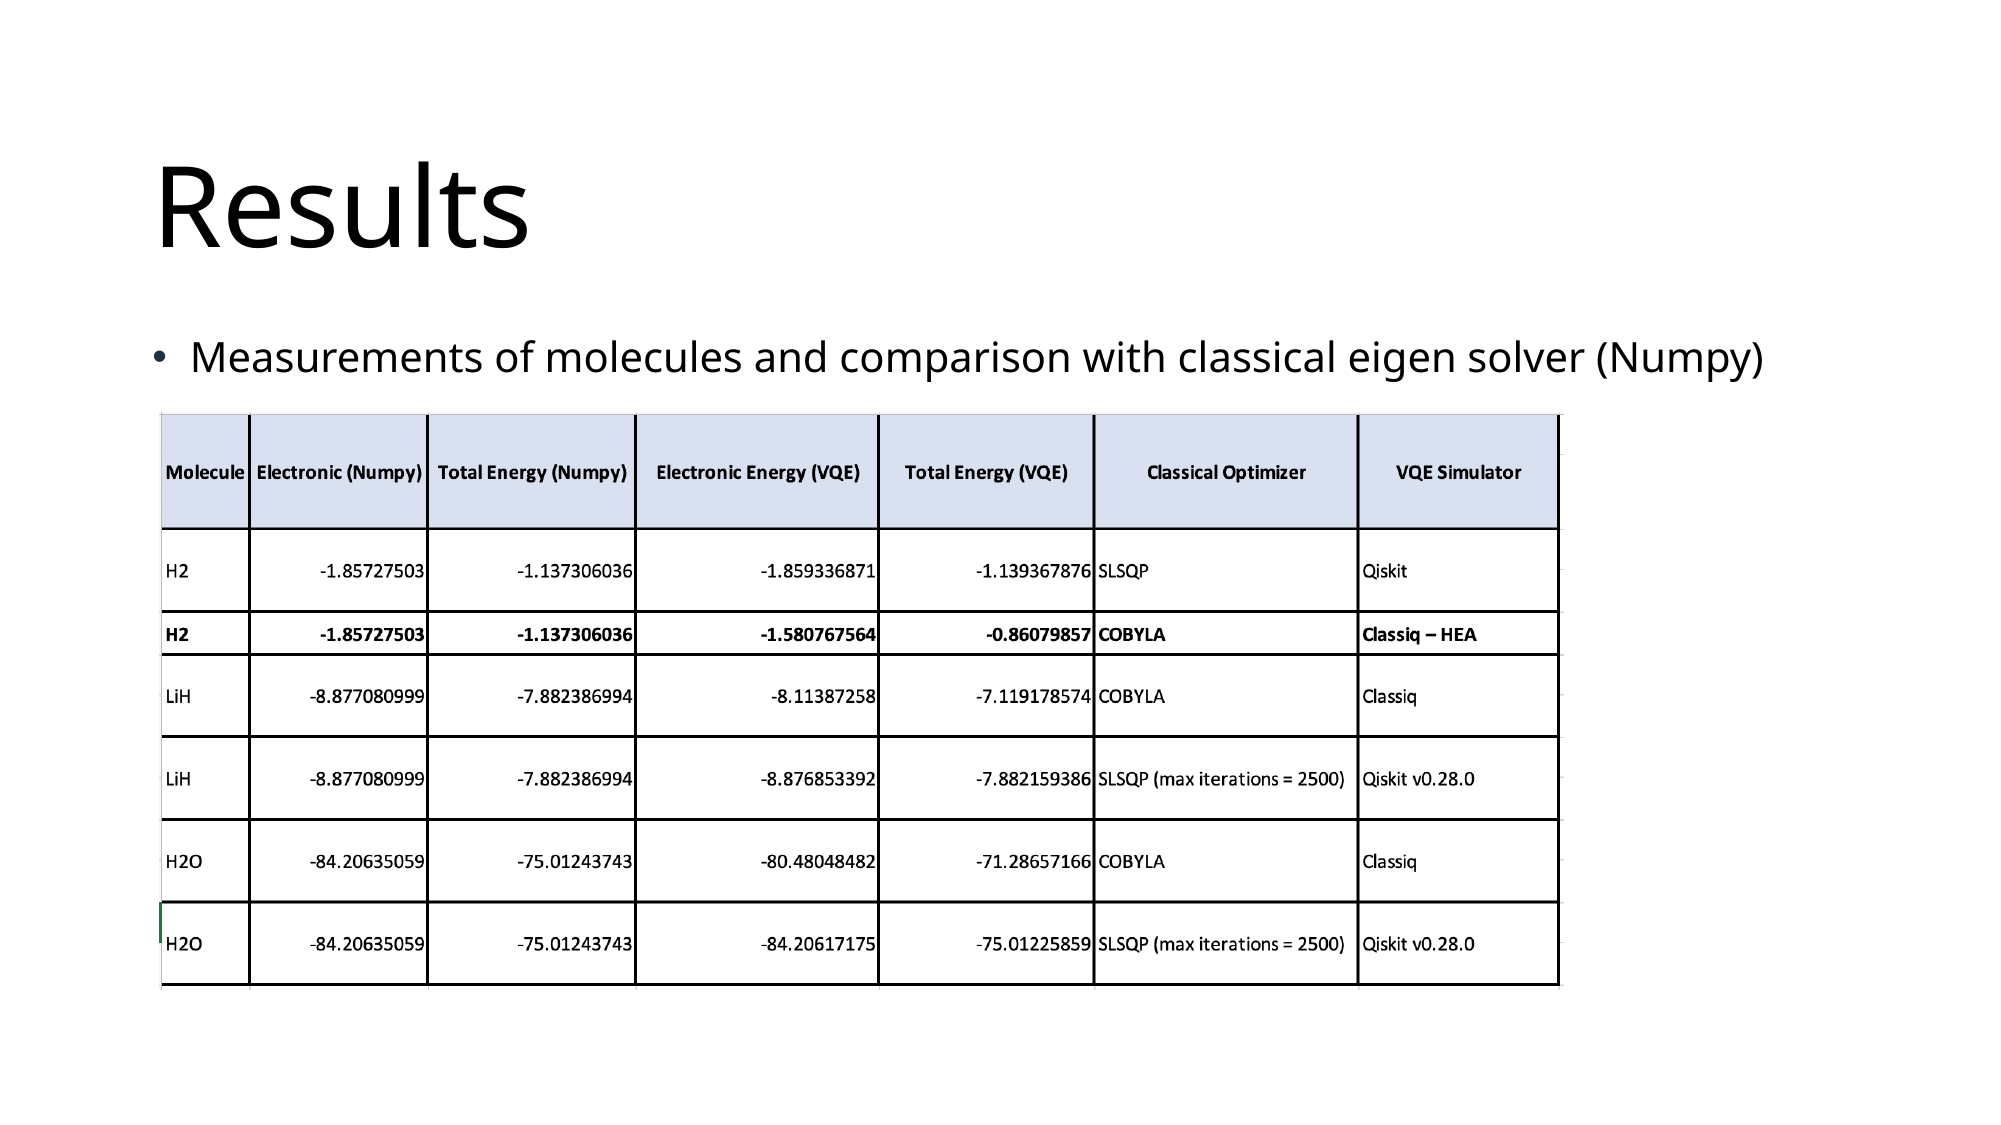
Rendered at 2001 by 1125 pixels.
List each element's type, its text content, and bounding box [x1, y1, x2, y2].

picture [159, 412, 1564, 990]
list Measurements of molecules and comparison with classical eigen solver (Numpy) [137, 318, 1863, 1014]
title Results [137, 59, 1863, 278]
